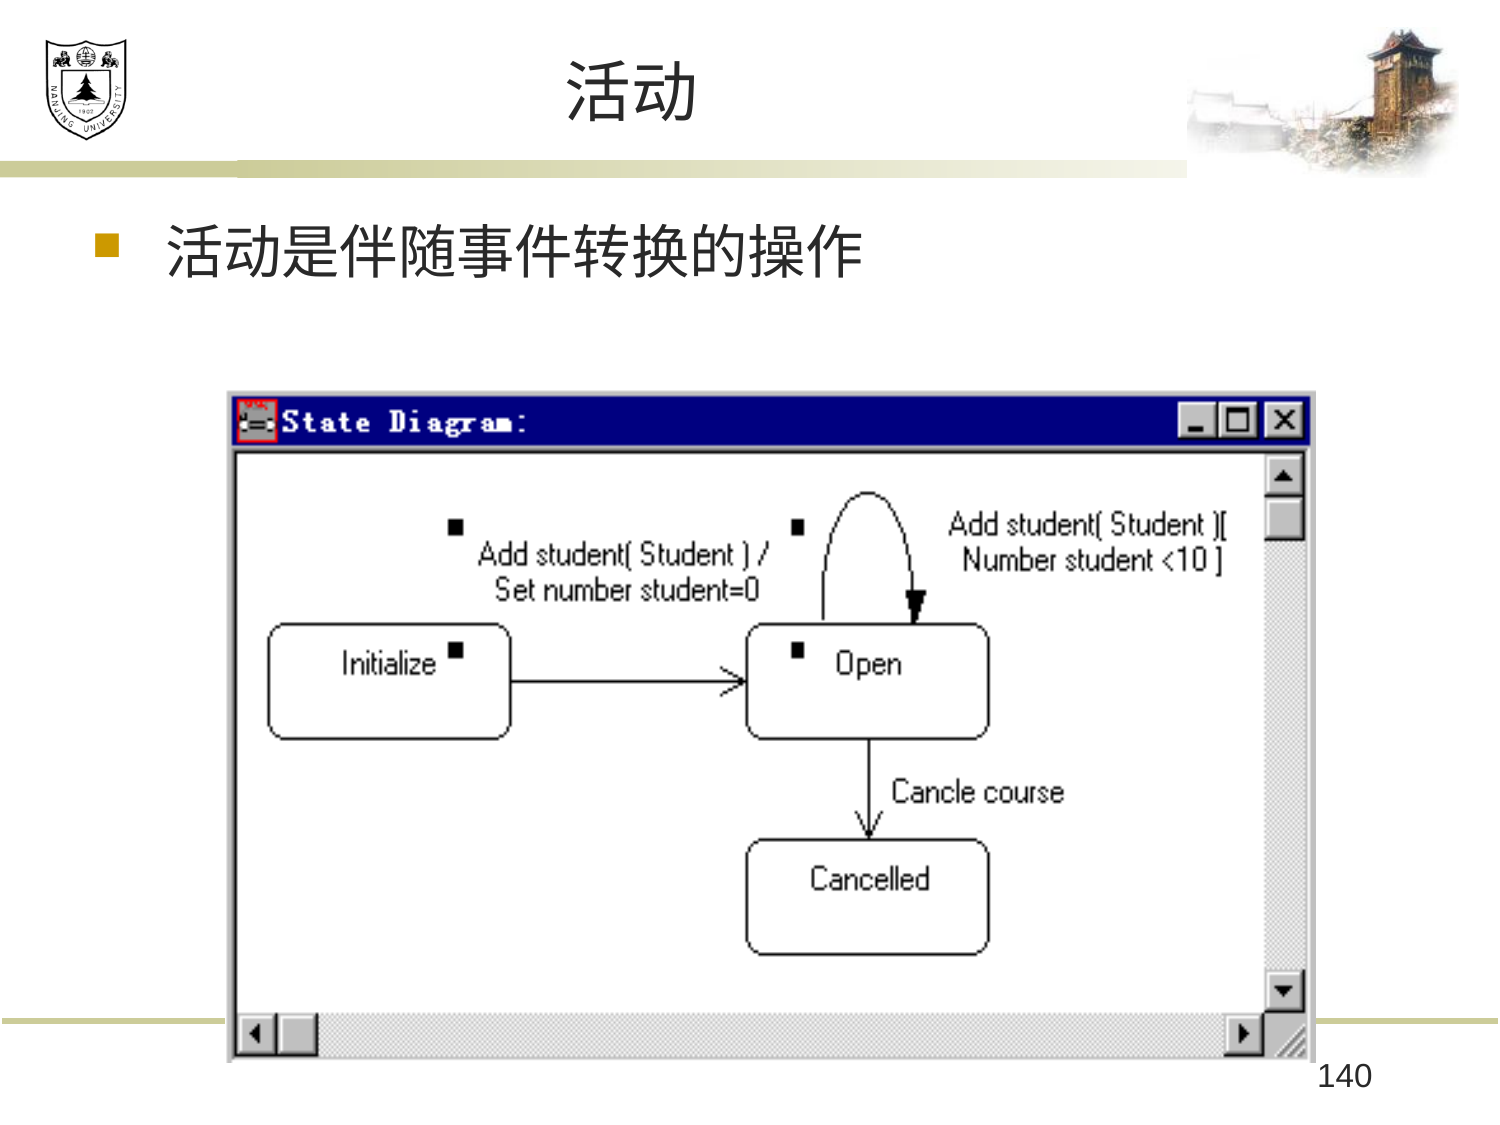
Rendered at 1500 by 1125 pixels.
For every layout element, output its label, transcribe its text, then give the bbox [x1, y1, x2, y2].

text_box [224, 389, 1316, 1063]
picture [1316, 1018, 1498, 1024]
title 活动 [171, 42, 1093, 138]
slide_number 140 [1234, 1046, 1388, 1107]
picture [1187, 27, 1459, 178]
picture [2, 1018, 224, 1024]
picture [41, 36, 131, 143]
list 活动是伴随事件转换的操作 [76, 208, 1413, 964]
